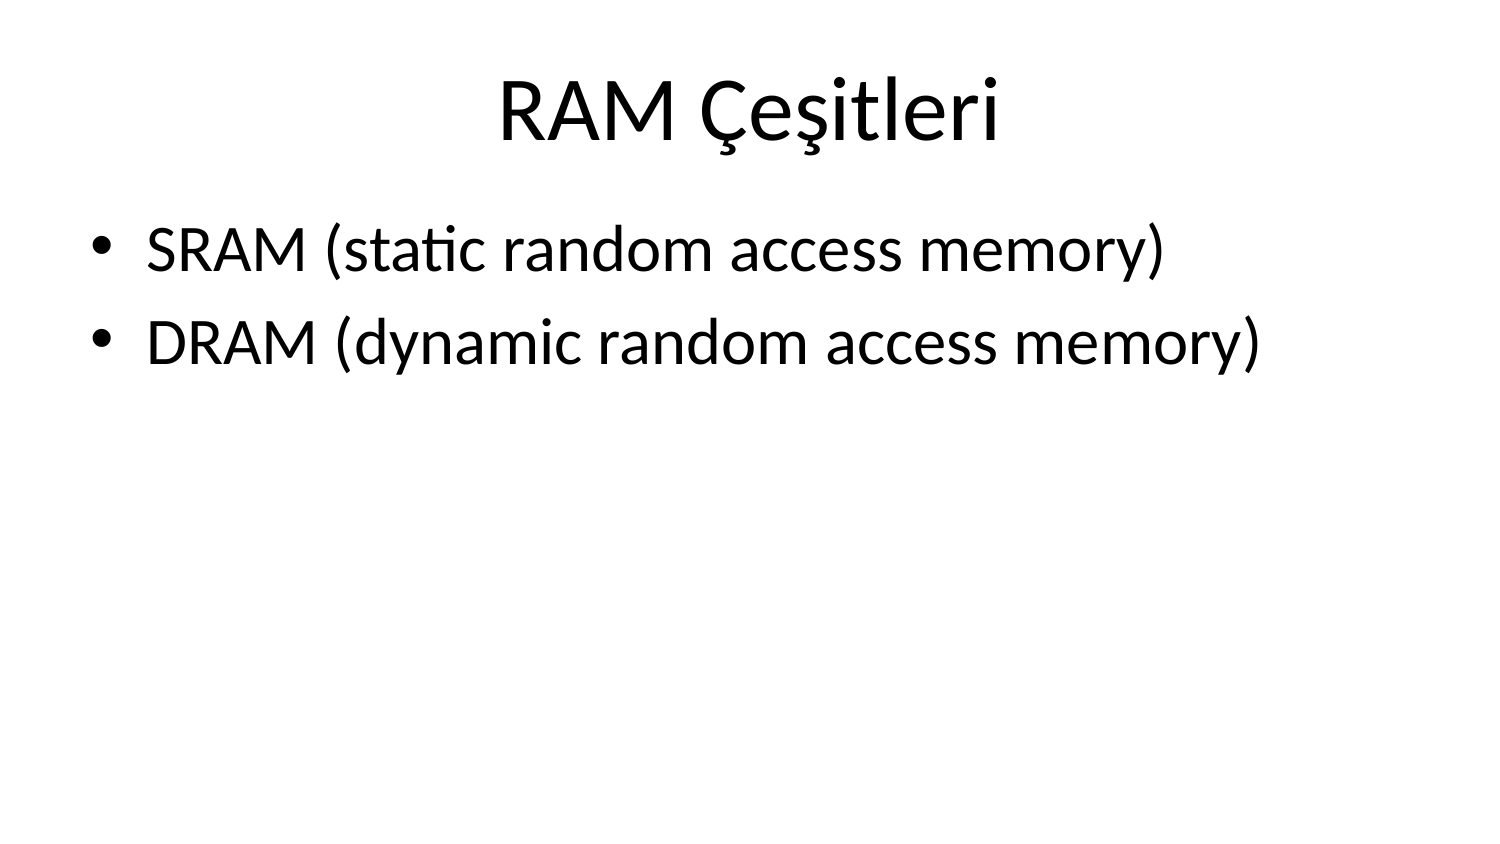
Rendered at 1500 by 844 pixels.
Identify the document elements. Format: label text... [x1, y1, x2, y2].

title RAM Çeşitleri [75, 33, 1425, 175]
list SRAM (static random access memory) DRAM (dynamic random access memory) [75, 196, 1425, 754]
